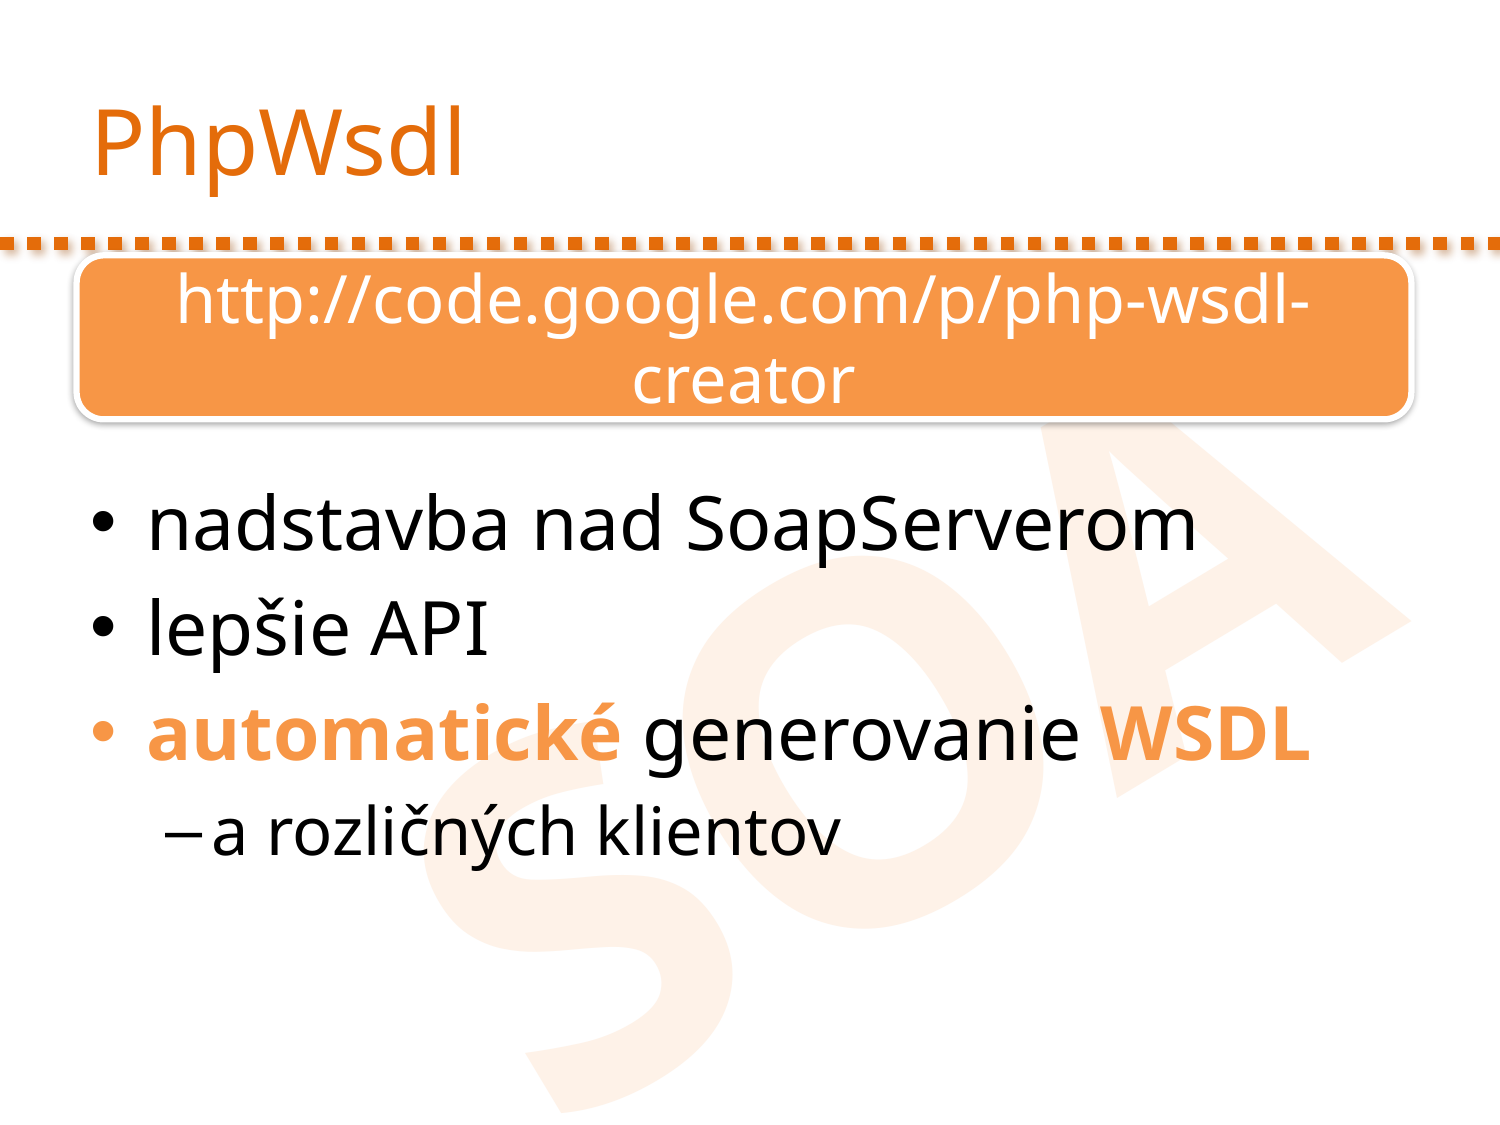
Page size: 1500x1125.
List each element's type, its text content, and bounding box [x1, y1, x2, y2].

text_box http://code.google.com/p/php-wsdl-creator [73, 252, 1415, 423]
title PhpWsdl [75, 45, 1425, 233]
list nadstavba nad SoapServerom lepšie API automatické generovanie WSDL a rozličných klientov [75, 468, 1425, 1005]
